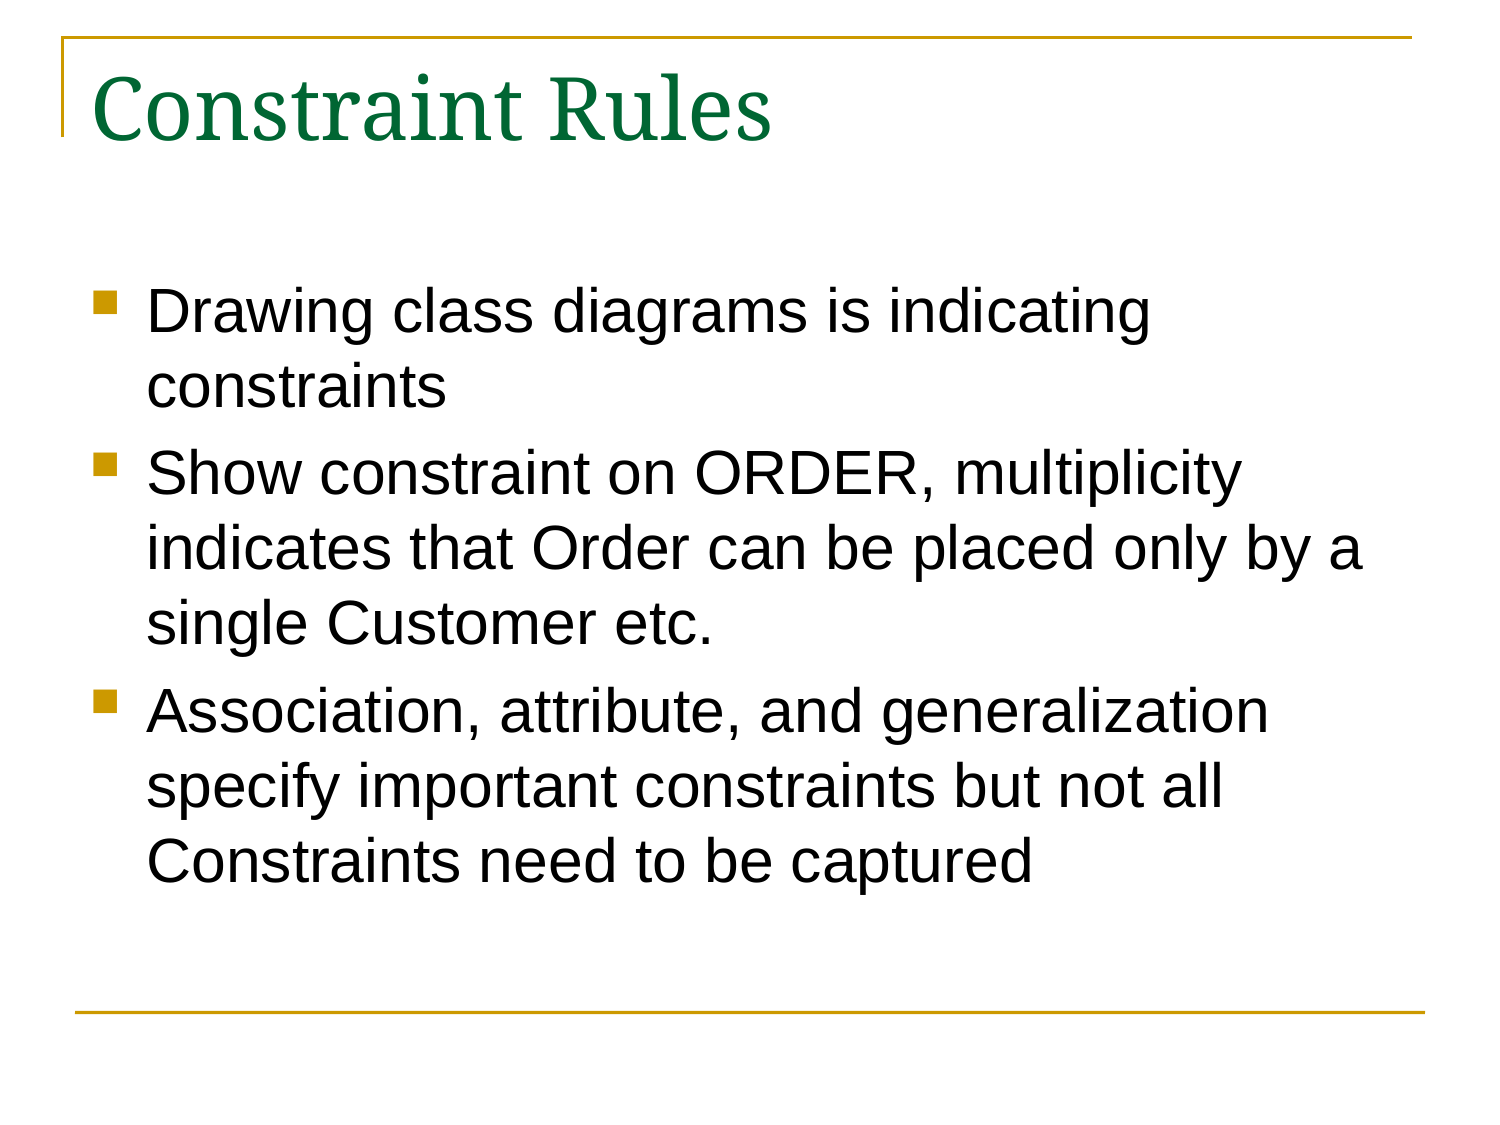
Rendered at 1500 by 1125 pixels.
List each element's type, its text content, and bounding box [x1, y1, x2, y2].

list Drawing class diagrams is indicating constraints Show constraint on ORDER, multiplicity indicates that Order can be placed only by a single Customer etc. Association, attribute, and generalization specify important constraints but not all Constraints need to be captured [75, 262, 1425, 1006]
title Constraint Rules [75, 45, 1425, 233]
